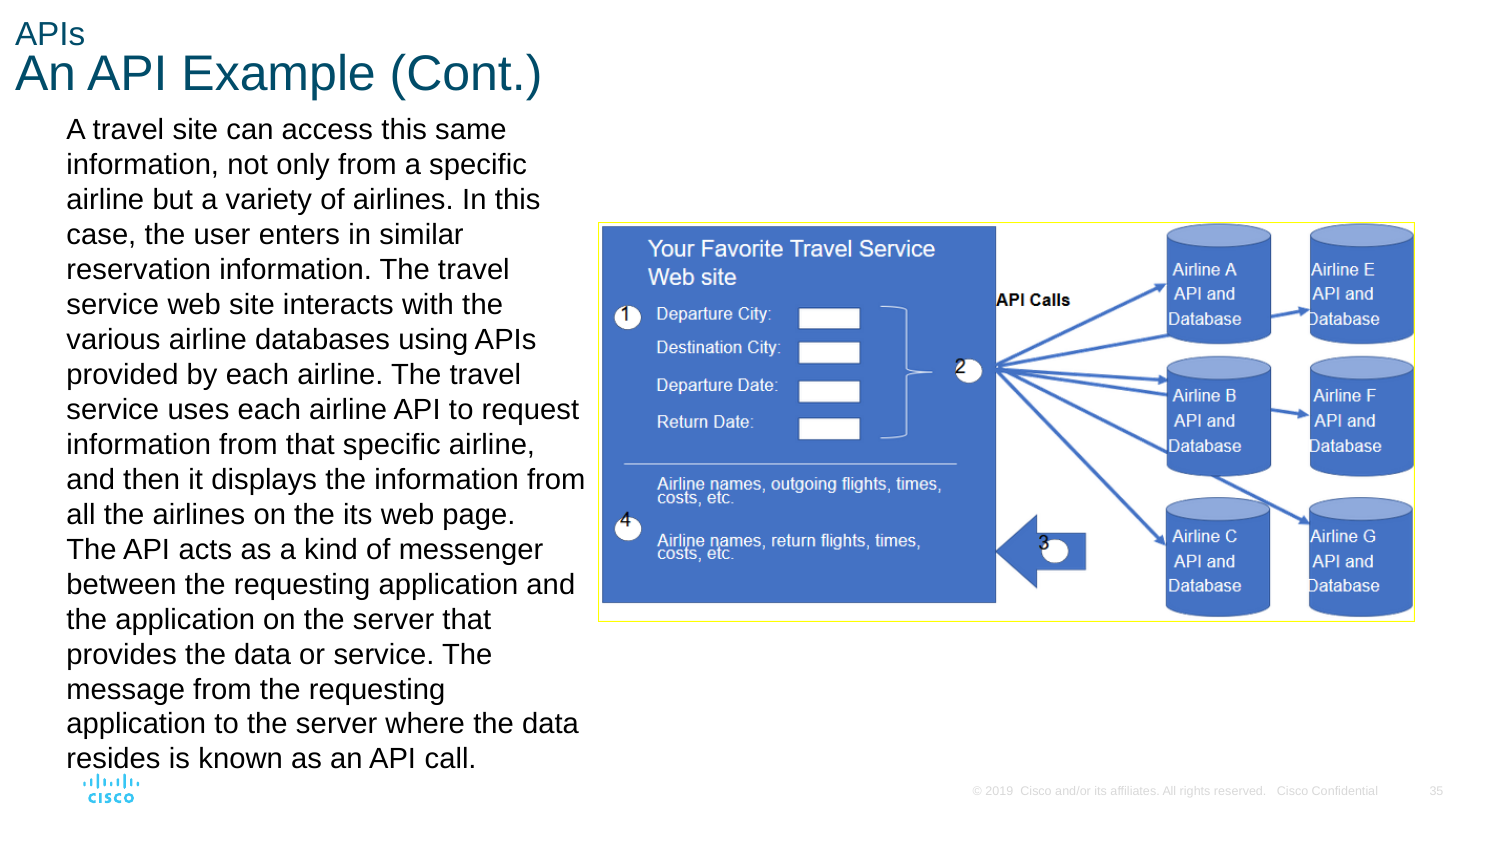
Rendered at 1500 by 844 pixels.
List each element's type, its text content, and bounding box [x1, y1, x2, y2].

list A travel site can access this same information, not only from a specific airline but a variety of airlines. In this case, the user enters in similar reservation information. The travel service web site interacts with the various airline databases using APIs provided by each airline. The travel service uses each airline API to request information from that specific airline, and then it displays the information from all the airlines on the its web page. The API acts as a kind of messenger between the requesting application and the application on the server that provides the data or service. The message from the requesting application to the server where the data resides is known as an API call. [51, 103, 604, 709]
title APIs An API Example (Cont.) [0, 0, 1369, 121]
picture [598, 221, 1415, 622]
